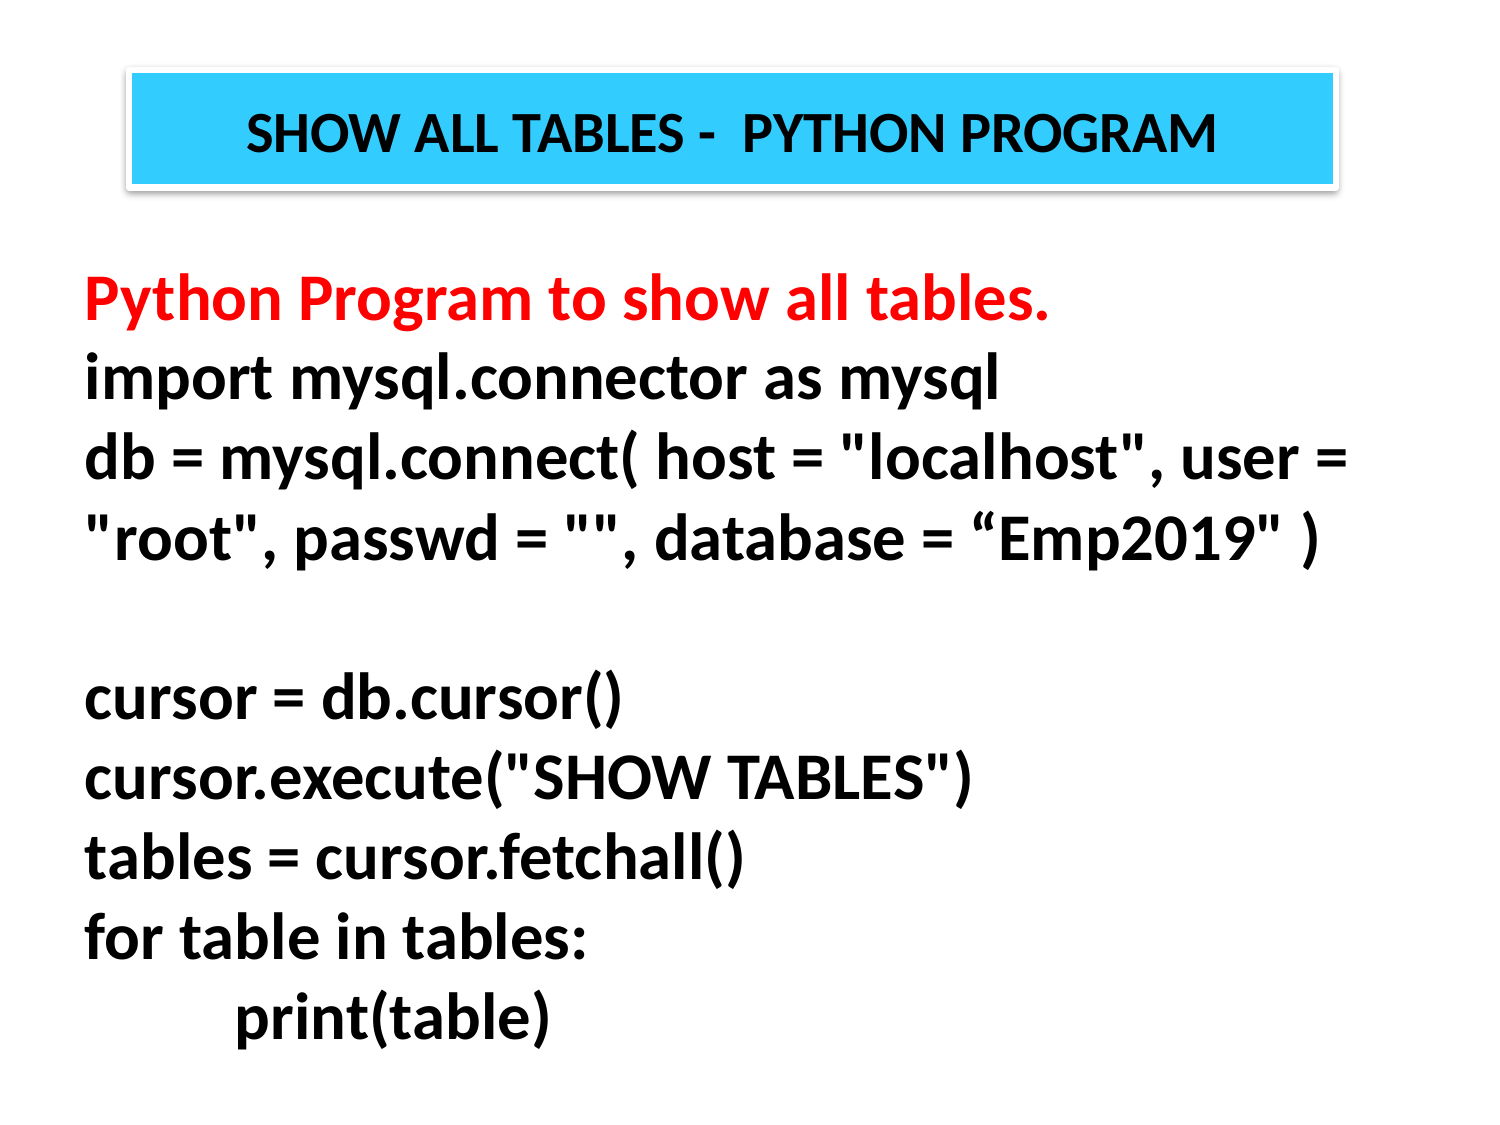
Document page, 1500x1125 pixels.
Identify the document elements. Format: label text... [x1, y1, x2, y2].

text_box Python Program to show all tables. import mysql.connector as mysql db = mysql.connect( host = "localhost", user = "root", passwd = "", database = “Emp2019" ) cursor = db.cursor() cursor.execute("SHOW TABLES") tables = cursor.fetchall() for table in tables: print(table) [70, 246, 1442, 1061]
text_box SHOW ALL TABLES - PYTHON PROGRAM [126, 67, 1339, 191]
